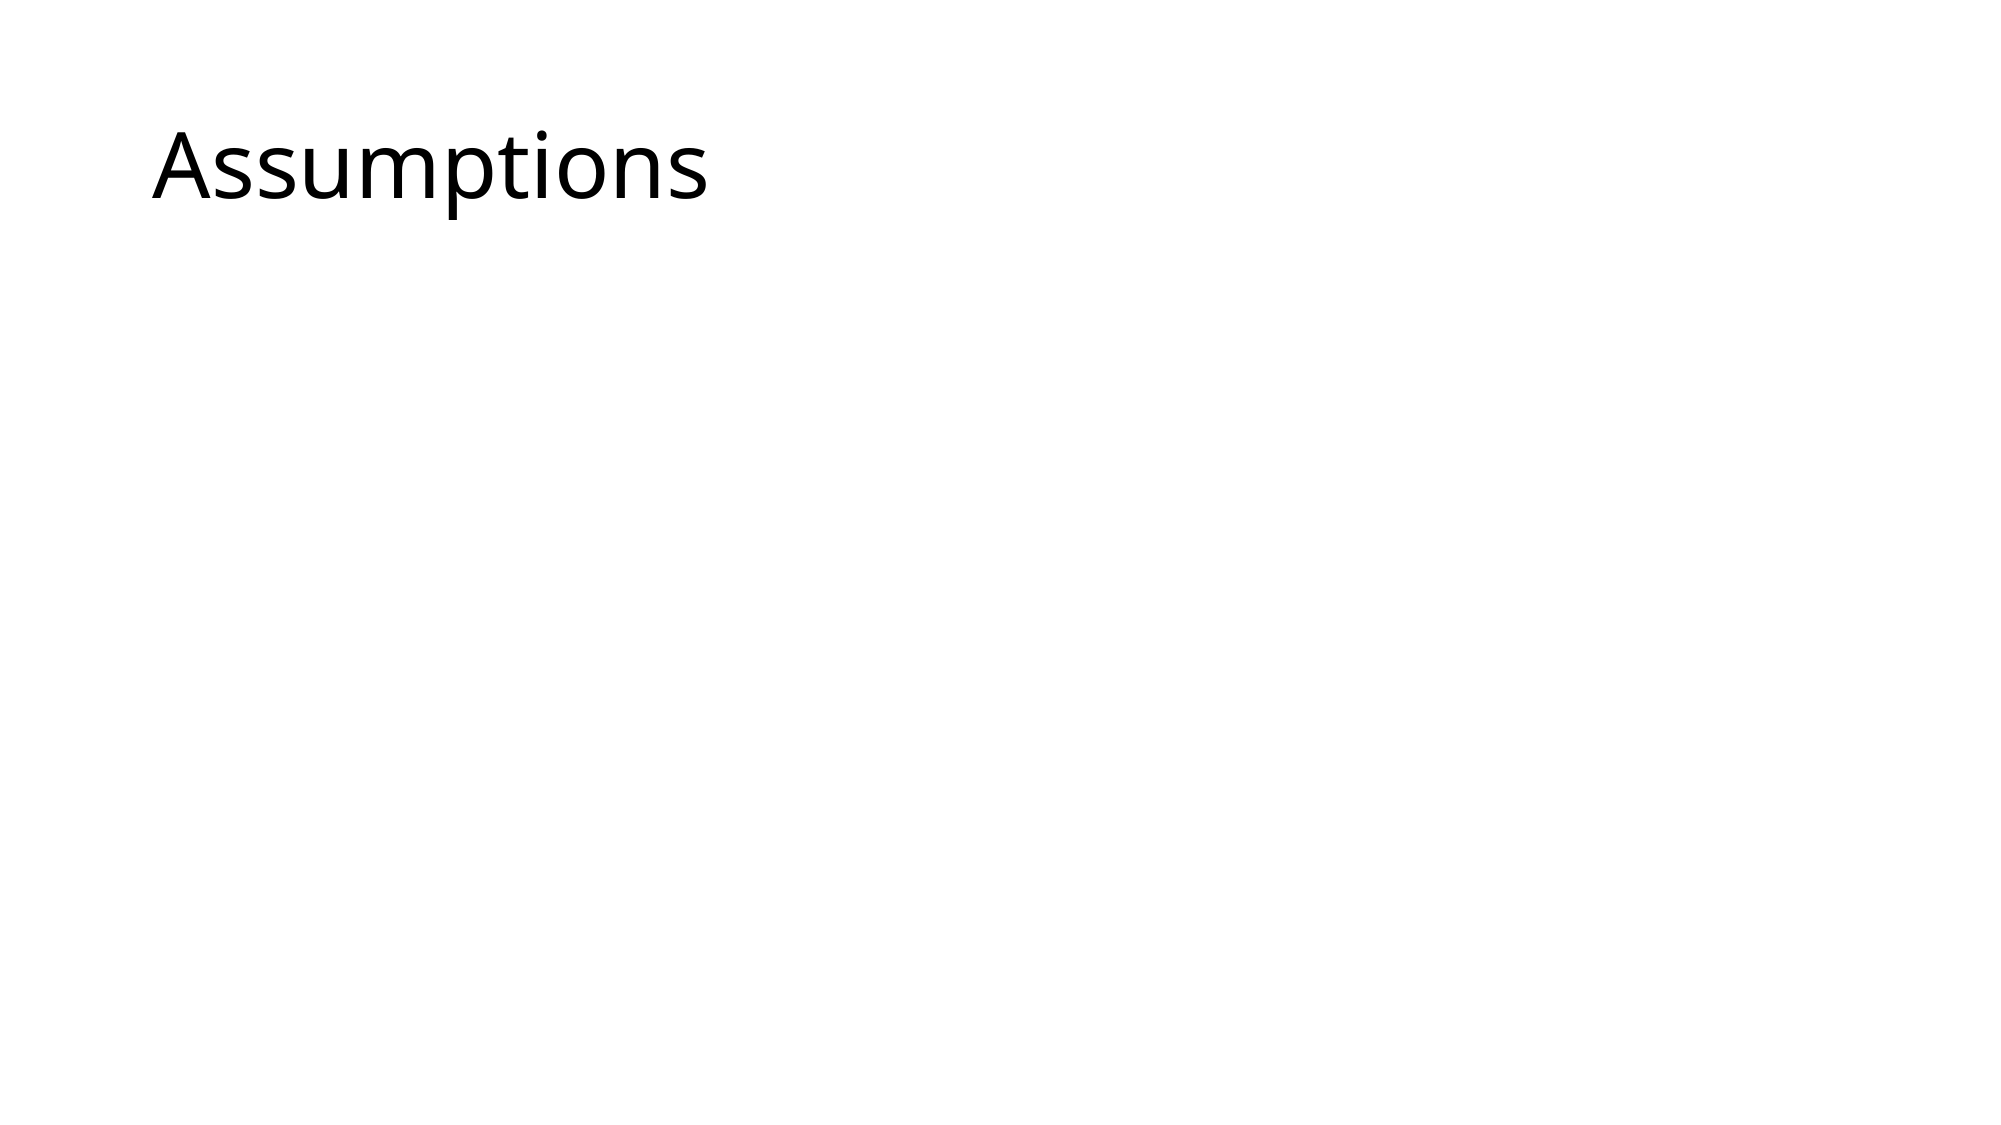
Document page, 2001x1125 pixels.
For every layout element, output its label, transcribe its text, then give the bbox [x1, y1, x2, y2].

title Assumptions [137, 59, 1863, 278]
